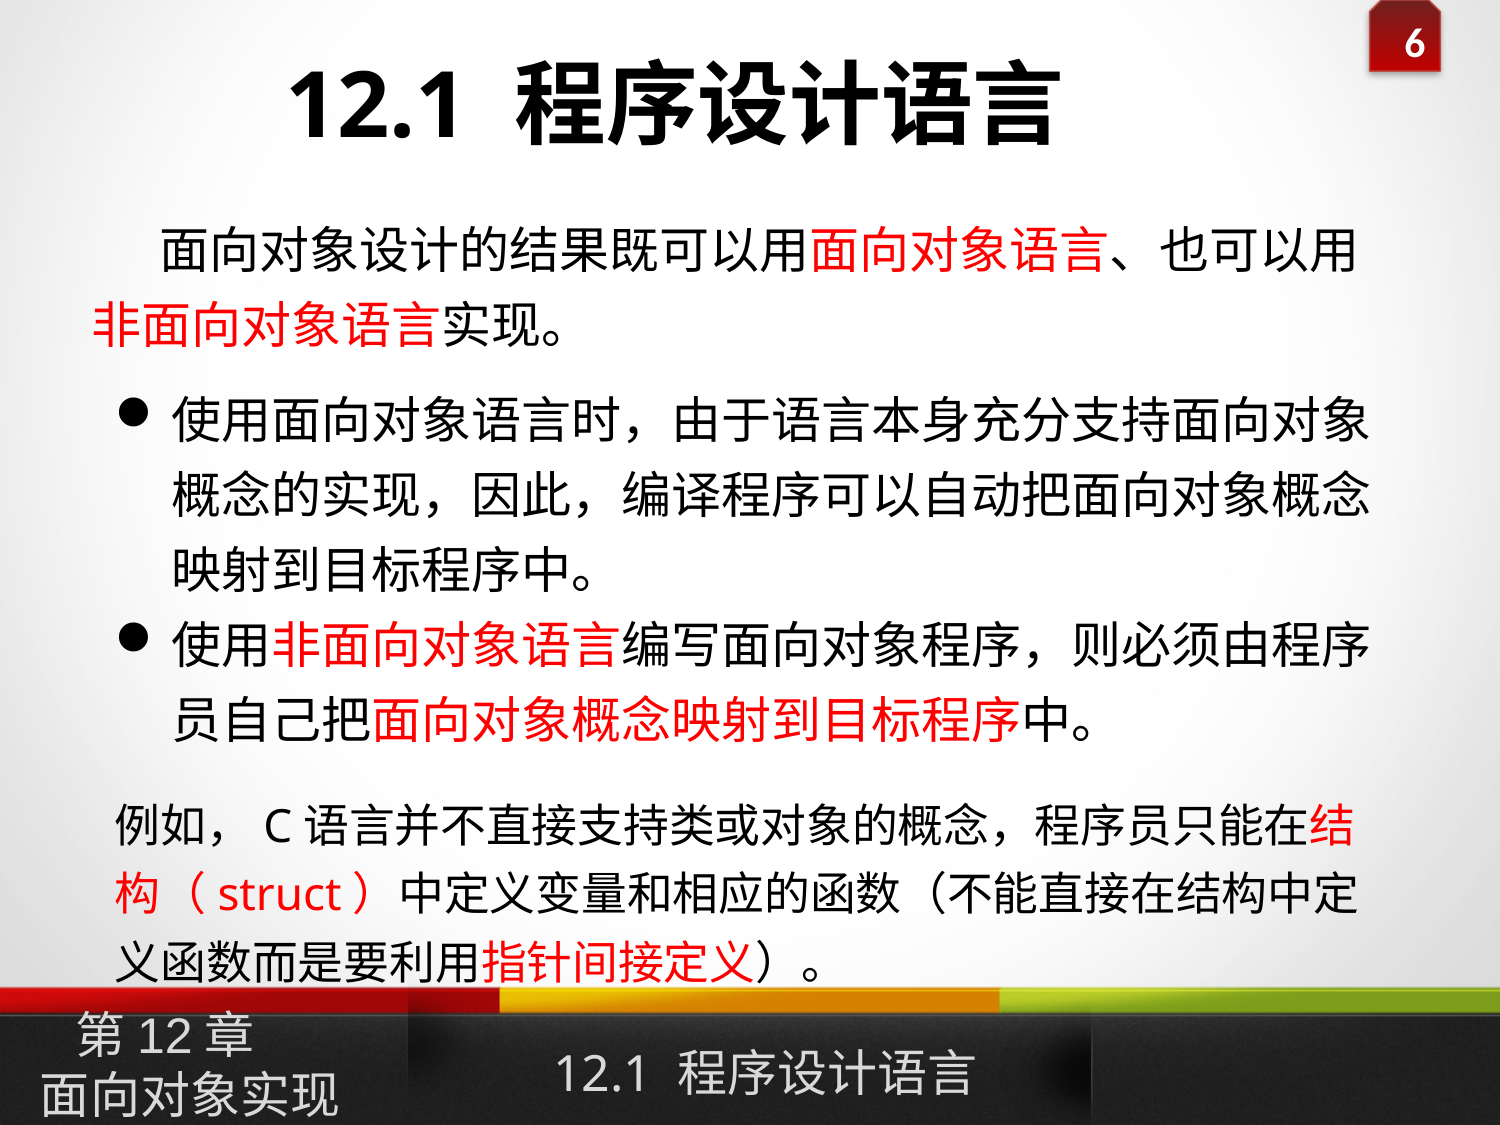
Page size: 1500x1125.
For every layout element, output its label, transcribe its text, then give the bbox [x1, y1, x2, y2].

text_box 12.1 程序设计语言 [458, 1032, 1073, 1111]
text_box 12.1 程序设计语言 [0, 7, 1350, 195]
picture [0, 0, 1500, 1125]
text_box 例如，C语言并不直接支持类或对象的概念，程序员只能在结构（struct）中定义变量和相应的函数（不能直接在结构中定义函数而是要利用指针间接定义）。 [100, 775, 1400, 996]
text_box 使用面向对象语言时，由于语言本身充分支持面向对象概念的实现，因此，编译程序可以自动把面向对象概念映射到目标程序中。 使用非面向对象语言编写面向对象程序，则必须由程序员自己把面向对象概念映射到目标程序中。 [100, 365, 1388, 756]
text_box 面向对象设计的结果既可以用面向对象语言、也可以用非面向对象语言实现。 [76, 196, 1400, 362]
